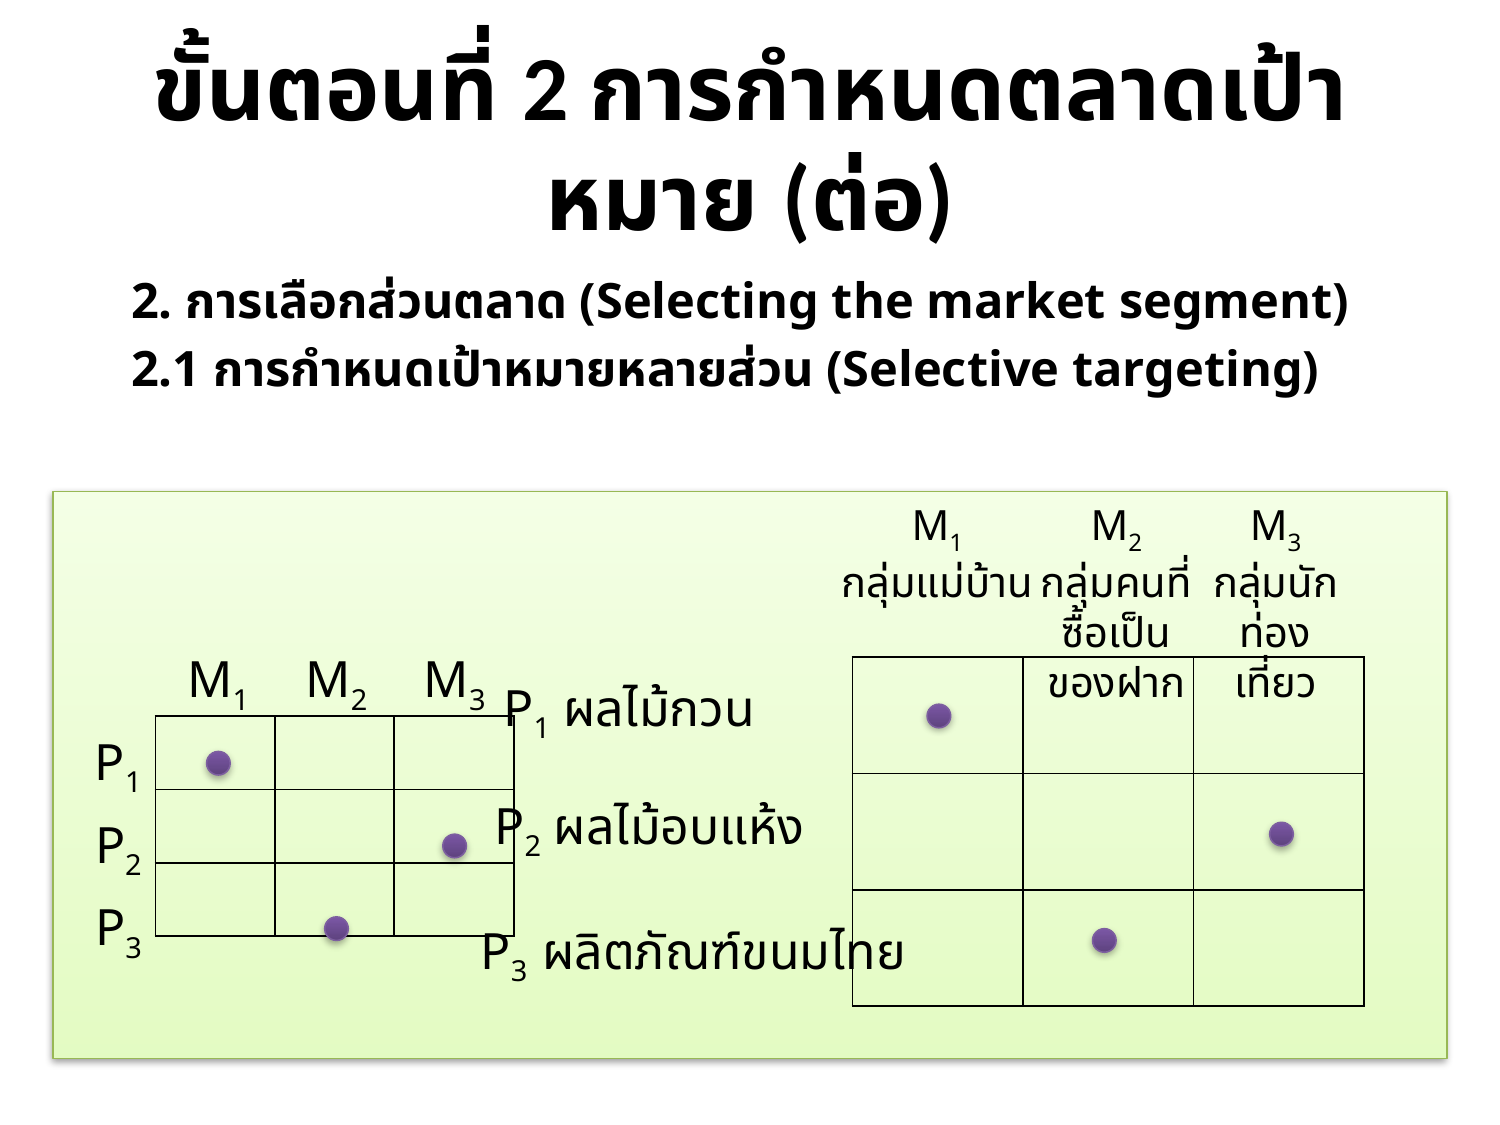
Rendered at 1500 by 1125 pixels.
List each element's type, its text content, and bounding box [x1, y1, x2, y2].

table_cell [1194, 774, 1363, 889]
table_cell [853, 774, 1022, 889]
table_header [1194, 714, 1363, 773]
table_cell [1194, 891, 1363, 1005]
text_box P2 [80, 805, 157, 888]
text_box [926, 703, 952, 729]
text_box M3 กลุ่มนักท่องเที่ยว [1187, 491, 1365, 714]
text_box [442, 833, 468, 859]
title ขั้นตอนที่ 2 การกำหนดตลาดเป้าหมาย (ต่อ) [75, 45, 1425, 233]
table_header [1024, 714, 1193, 773]
table_cell [157, 864, 274, 935]
text_box M2 [290, 640, 383, 724]
text_box M1 [172, 640, 264, 724]
table_header [156, 717, 274, 789]
table_cell [853, 891, 1022, 1005]
text_box [52, 491, 1448, 1059]
table_header [395, 717, 513, 789]
table_cell [1024, 774, 1193, 889]
table_cell [157, 790, 274, 862]
text_box [1091, 927, 1117, 954]
text_box M2 กลุ่มคนที่ซื้อเป็นของฝาก [1022, 491, 1187, 714]
table_cell [276, 864, 393, 935]
table_header [276, 717, 393, 789]
list 2. การเลือกส่วนตลาด (Selecting the market segment) 2.1 การกำหนดเป้าหมายหลายส่วน (Selective targeting) [75, 262, 1425, 457]
text_box [205, 750, 231, 776]
text_box [1268, 821, 1295, 847]
table_cell [395, 864, 513, 935]
table_cell [276, 790, 393, 862]
table_header [853, 658, 1022, 773]
table_cell [395, 790, 479, 862]
text_box P3 [80, 888, 157, 972]
text_box [323, 916, 350, 942]
text_box M1 กลุ่มแม่บ้าน [826, 491, 1022, 614]
text_box M3 [409, 640, 501, 724]
text_box P1 ผลไม้กวน [488, 668, 771, 752]
text_box P1 [80, 722, 157, 805]
text_box P3 ผลิตภัณฑ์ขนมไทย [465, 911, 922, 995]
text_box P2 ผลไม้อบแห้ง [479, 786, 820, 870]
table_cell [1024, 891, 1193, 1005]
